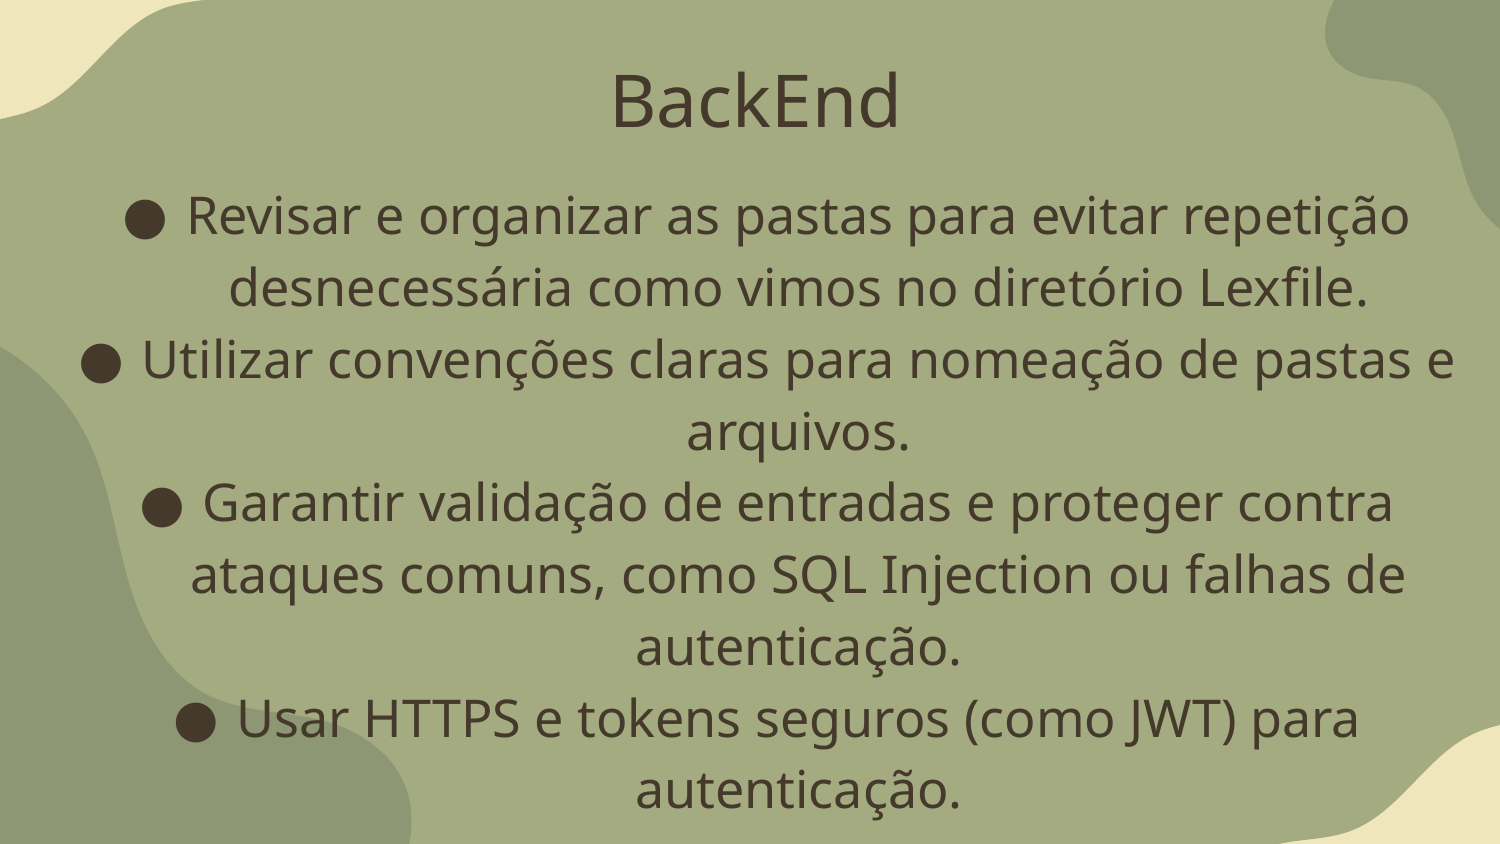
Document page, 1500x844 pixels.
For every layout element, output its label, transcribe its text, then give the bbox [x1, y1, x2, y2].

subtitle Revisar e organizar as pastas para evitar repetição desnecessária como vimos no diretório Lexfile. Utilizar convenções claras para nomeação de pastas e arquivos. Garantir validação de entradas e proteger contra ataques comuns, como SQL Injection ou falhas de autenticação. Usar HTTPS e tokens seguros (como JWT) para autenticação. [36, 246, 1487, 828]
text_box BackEnd [318, 39, 1194, 137]
